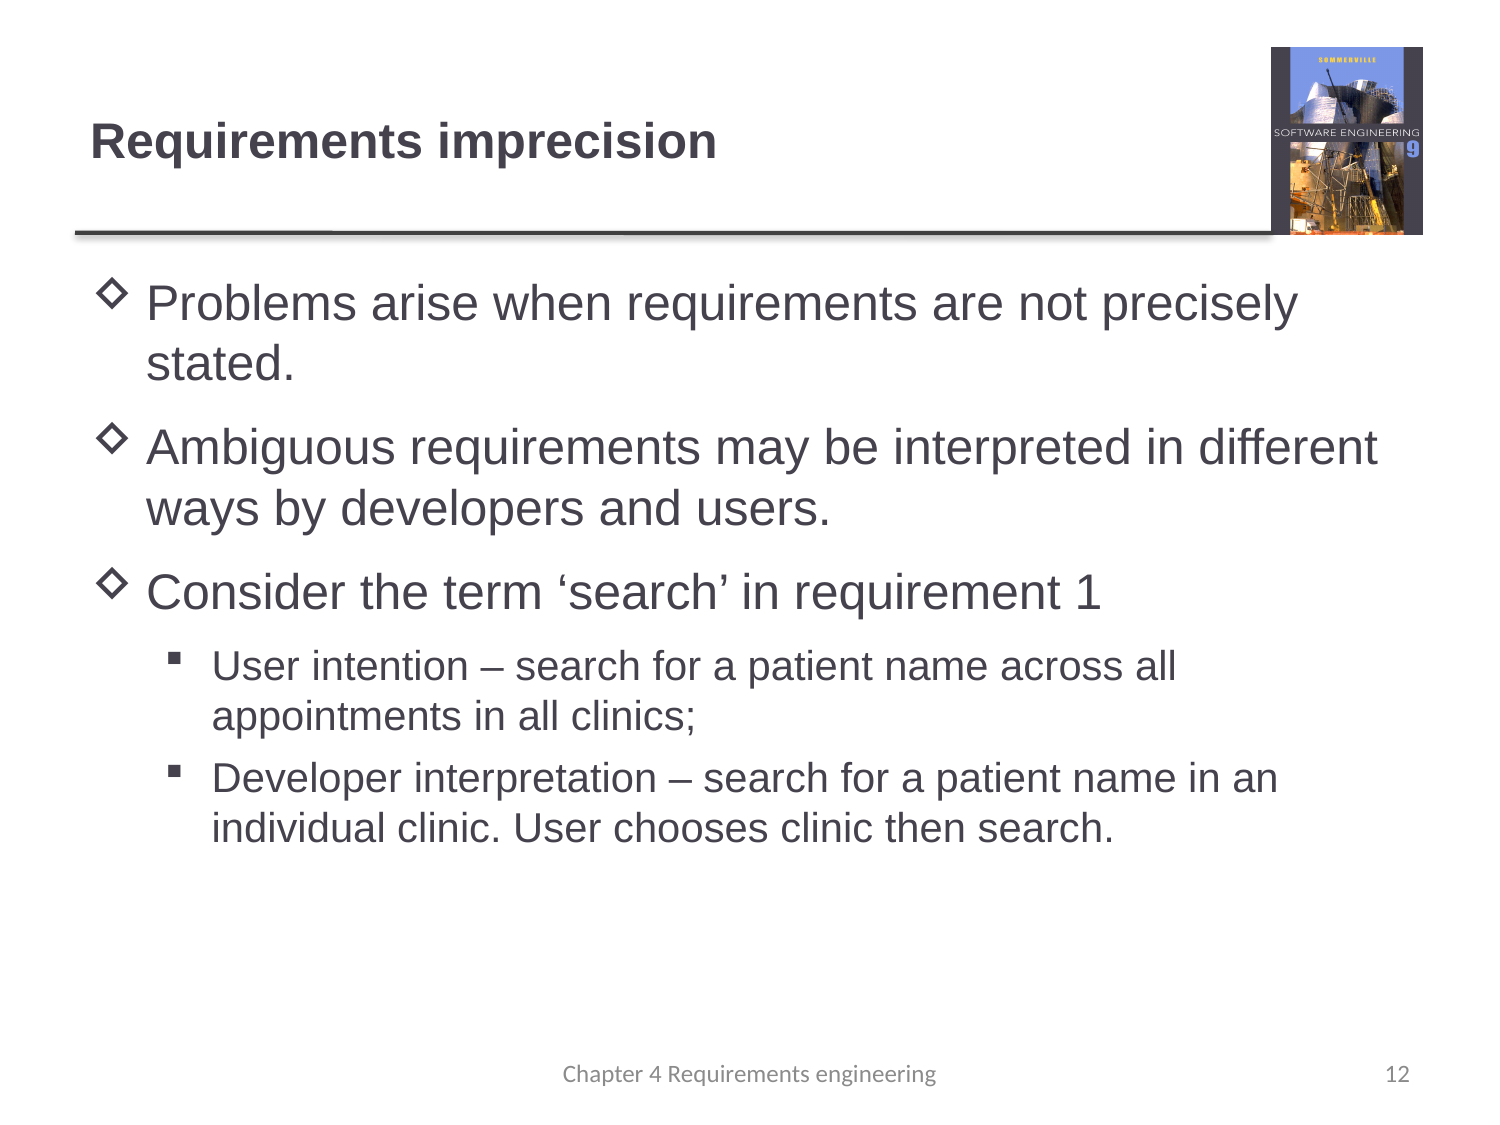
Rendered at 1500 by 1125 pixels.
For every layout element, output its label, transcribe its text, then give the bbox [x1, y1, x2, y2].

title Requirements imprecision [74, 44, 1272, 233]
footer Chapter 4 Requirements engineering [512, 1042, 988, 1103]
slide_number 12 [1074, 1042, 1425, 1103]
list Problems arise when requirements are not precisely stated. Ambiguous requirements may be interpreted in different ways by developers and users. Consider the term ‘search’ in requirement 1 User intention – search for a patient name across all appointments in all clinics; Developer interpretation – search for a patient name in an individual clinic. User chooses clinic then search. [75, 262, 1425, 1005]
picture [1272, 47, 1423, 235]
